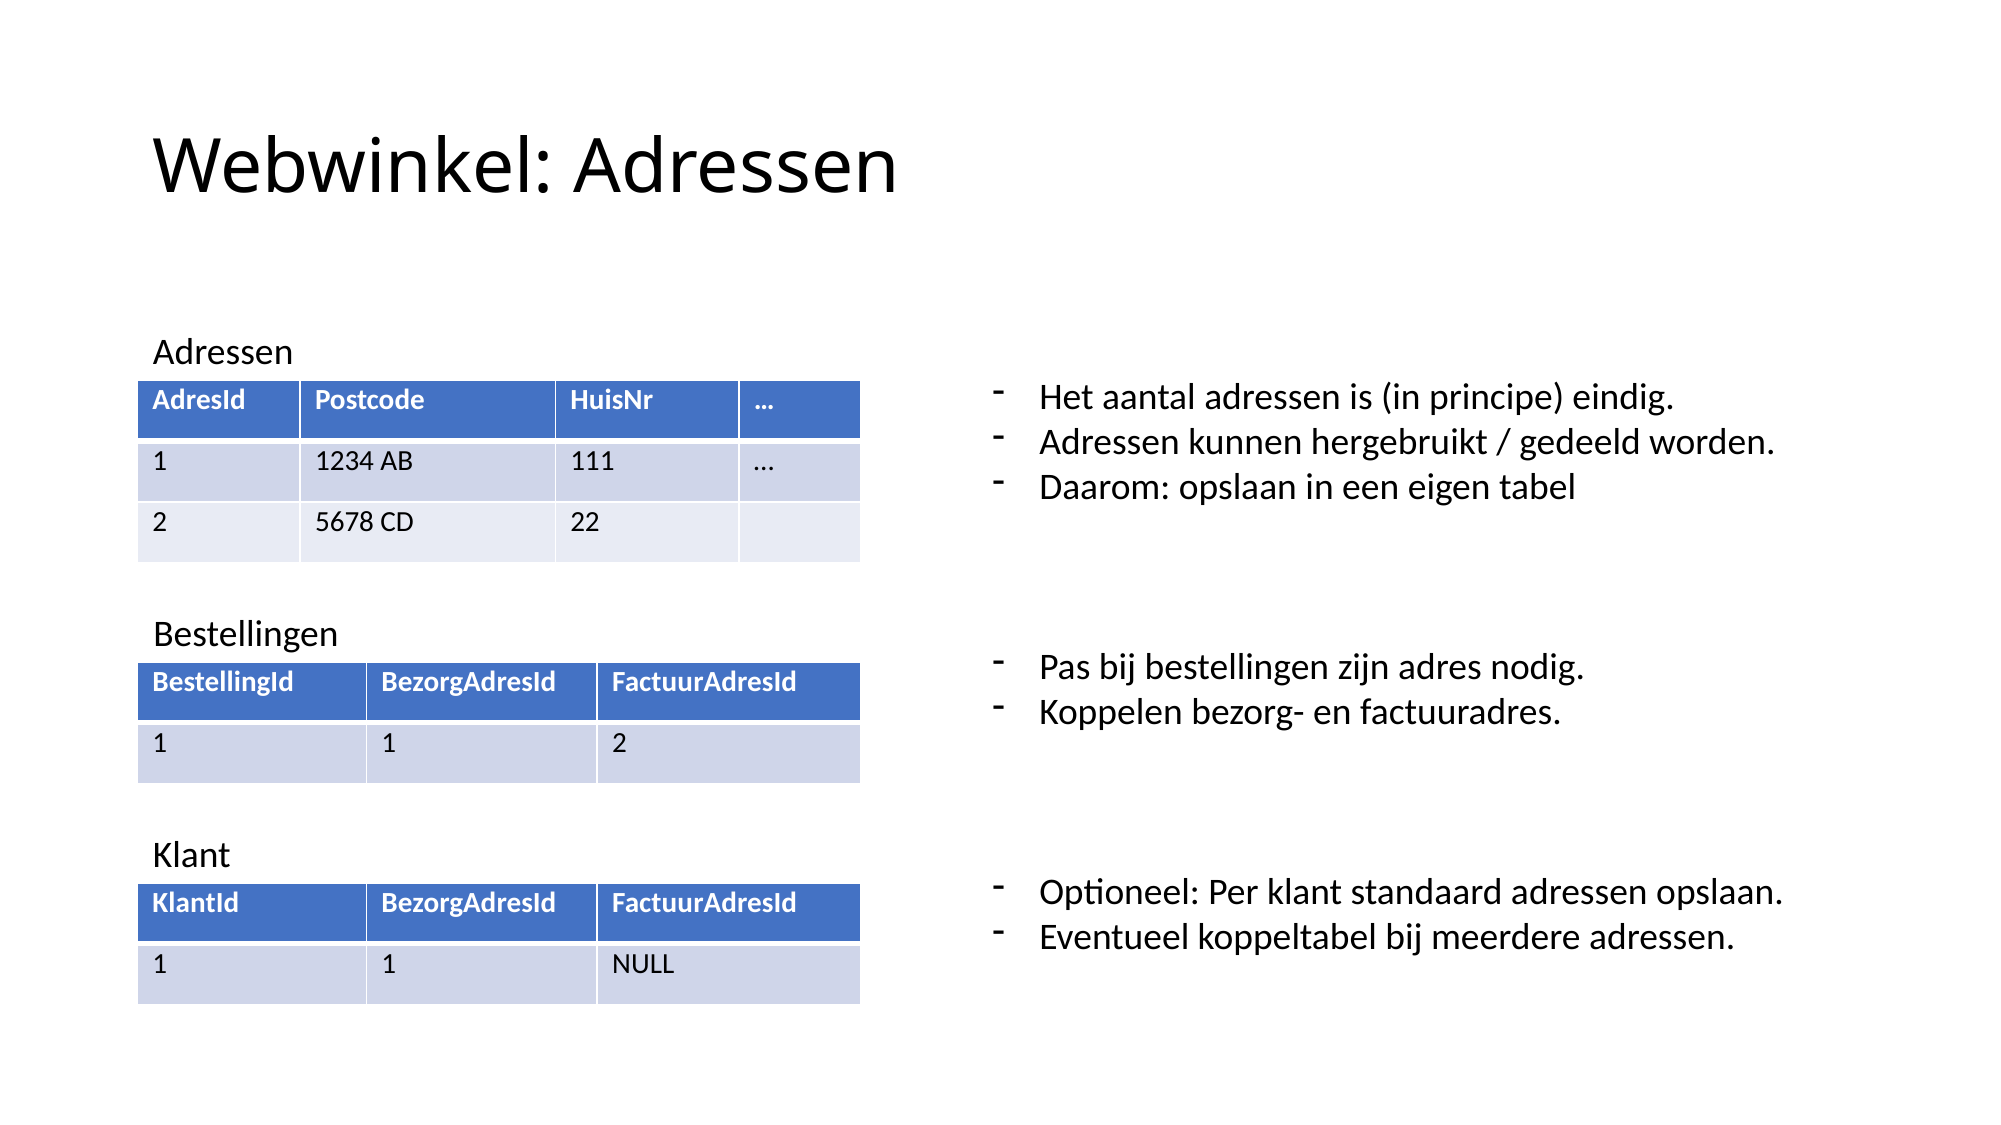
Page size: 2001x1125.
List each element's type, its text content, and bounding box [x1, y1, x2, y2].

table_cell 1 [138, 946, 366, 1004]
table_header … [740, 381, 860, 438]
table_header BezorgAdresId [367, 884, 596, 941]
text_box Bestellingen [138, 601, 354, 661]
table_header Postcode [301, 381, 555, 438]
table_header FactuurAdresId [598, 663, 860, 720]
table_cell 1 [367, 725, 596, 783]
table_cell 2 [138, 503, 299, 562]
table_header BestellingId [138, 663, 366, 720]
table_cell 111 [556, 444, 738, 501]
table_cell 1 [138, 725, 366, 783]
table_cell 22 [556, 503, 738, 562]
text_box Het aantal adressen is (in principe) eindig. Adressen kunnen hergebruikt / gedeeld worden. Daarom: opslaan in een eigen tabel Pas bij bestellingen zijn adres nodig. Koppelen bezorg- en factuuradres. Optioneel: Per klant standaard adressen opslaan. Eventueel koppeltabel bij meerdere adressen. [977, 319, 1852, 1010]
table_cell 1 [367, 946, 596, 1004]
table_header KlantId [138, 884, 366, 941]
table_header BezorgAdresId [367, 663, 596, 720]
title Webwinkel: Adressen [137, 59, 1863, 278]
table_cell [740, 503, 860, 562]
table_cell 5678 CD [301, 503, 555, 562]
table_header HuisNr [556, 381, 738, 438]
table_cell 1 [138, 444, 299, 501]
table_header AdresId [138, 381, 299, 438]
text_box Klant [138, 822, 246, 882]
table_header FactuurAdresId [598, 884, 860, 941]
table_cell NULL [598, 946, 860, 1004]
table_cell … [740, 444, 860, 501]
table_cell 1234 AB [301, 444, 555, 501]
text_box Adressen [138, 319, 309, 380]
table_cell 2 [598, 725, 860, 783]
